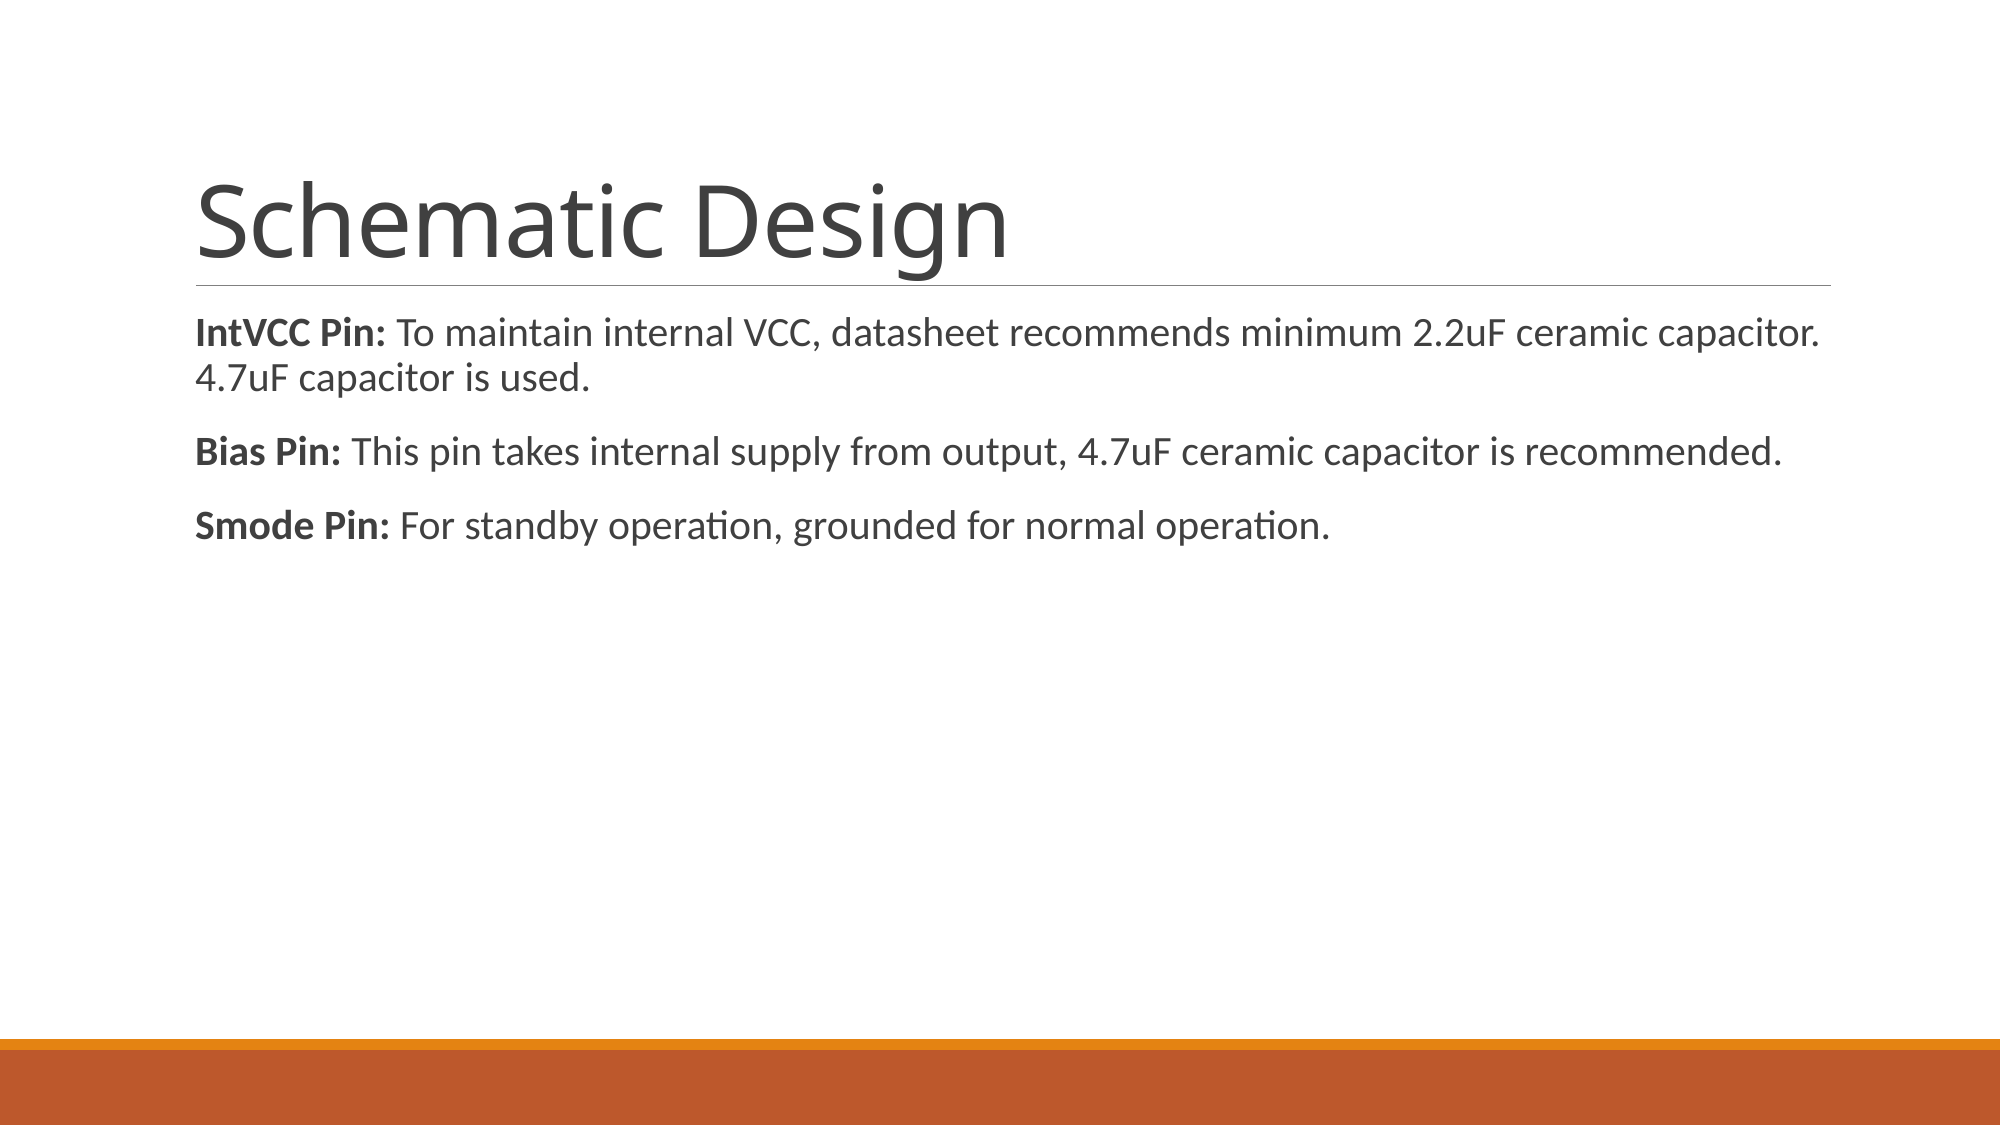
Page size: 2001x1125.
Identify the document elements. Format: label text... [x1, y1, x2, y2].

list IntVCC Pin: To maintain internal VCC, datasheet recommends minimum 2.2uF ceramic capacitor. 4.7uF capacitor is used. Bias Pin: This pin takes internal supply from output, 4.7uF ceramic capacitor is recommended. Smode Pin: For standby operation, grounded for normal operation. [180, 302, 1830, 963]
title Schematic Design [180, 47, 1830, 285]
